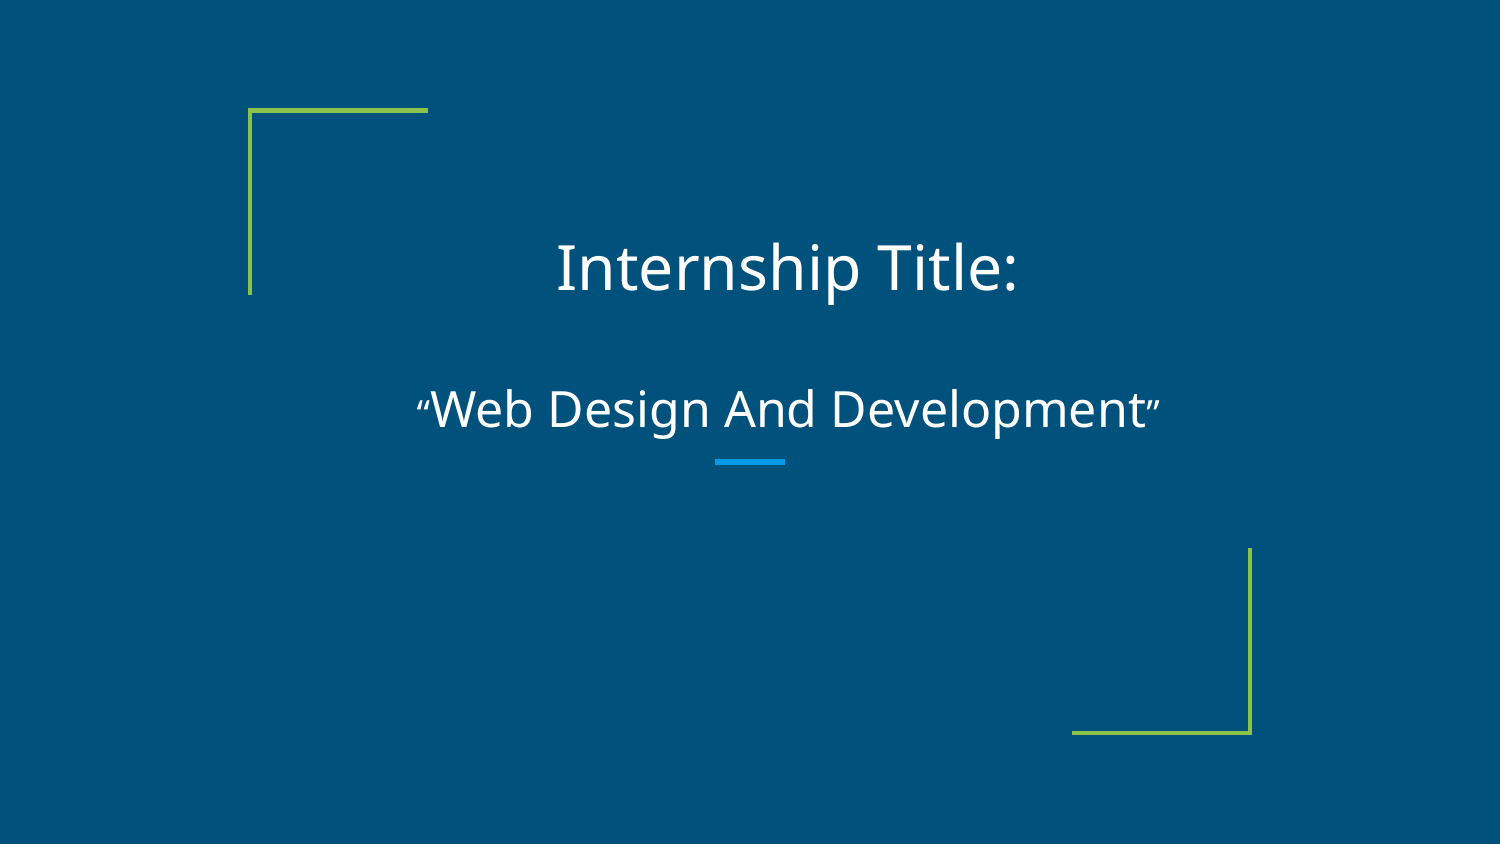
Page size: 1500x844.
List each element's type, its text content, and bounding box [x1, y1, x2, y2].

title Internship Title: “Web Design And Development” [252, 213, 1325, 453]
